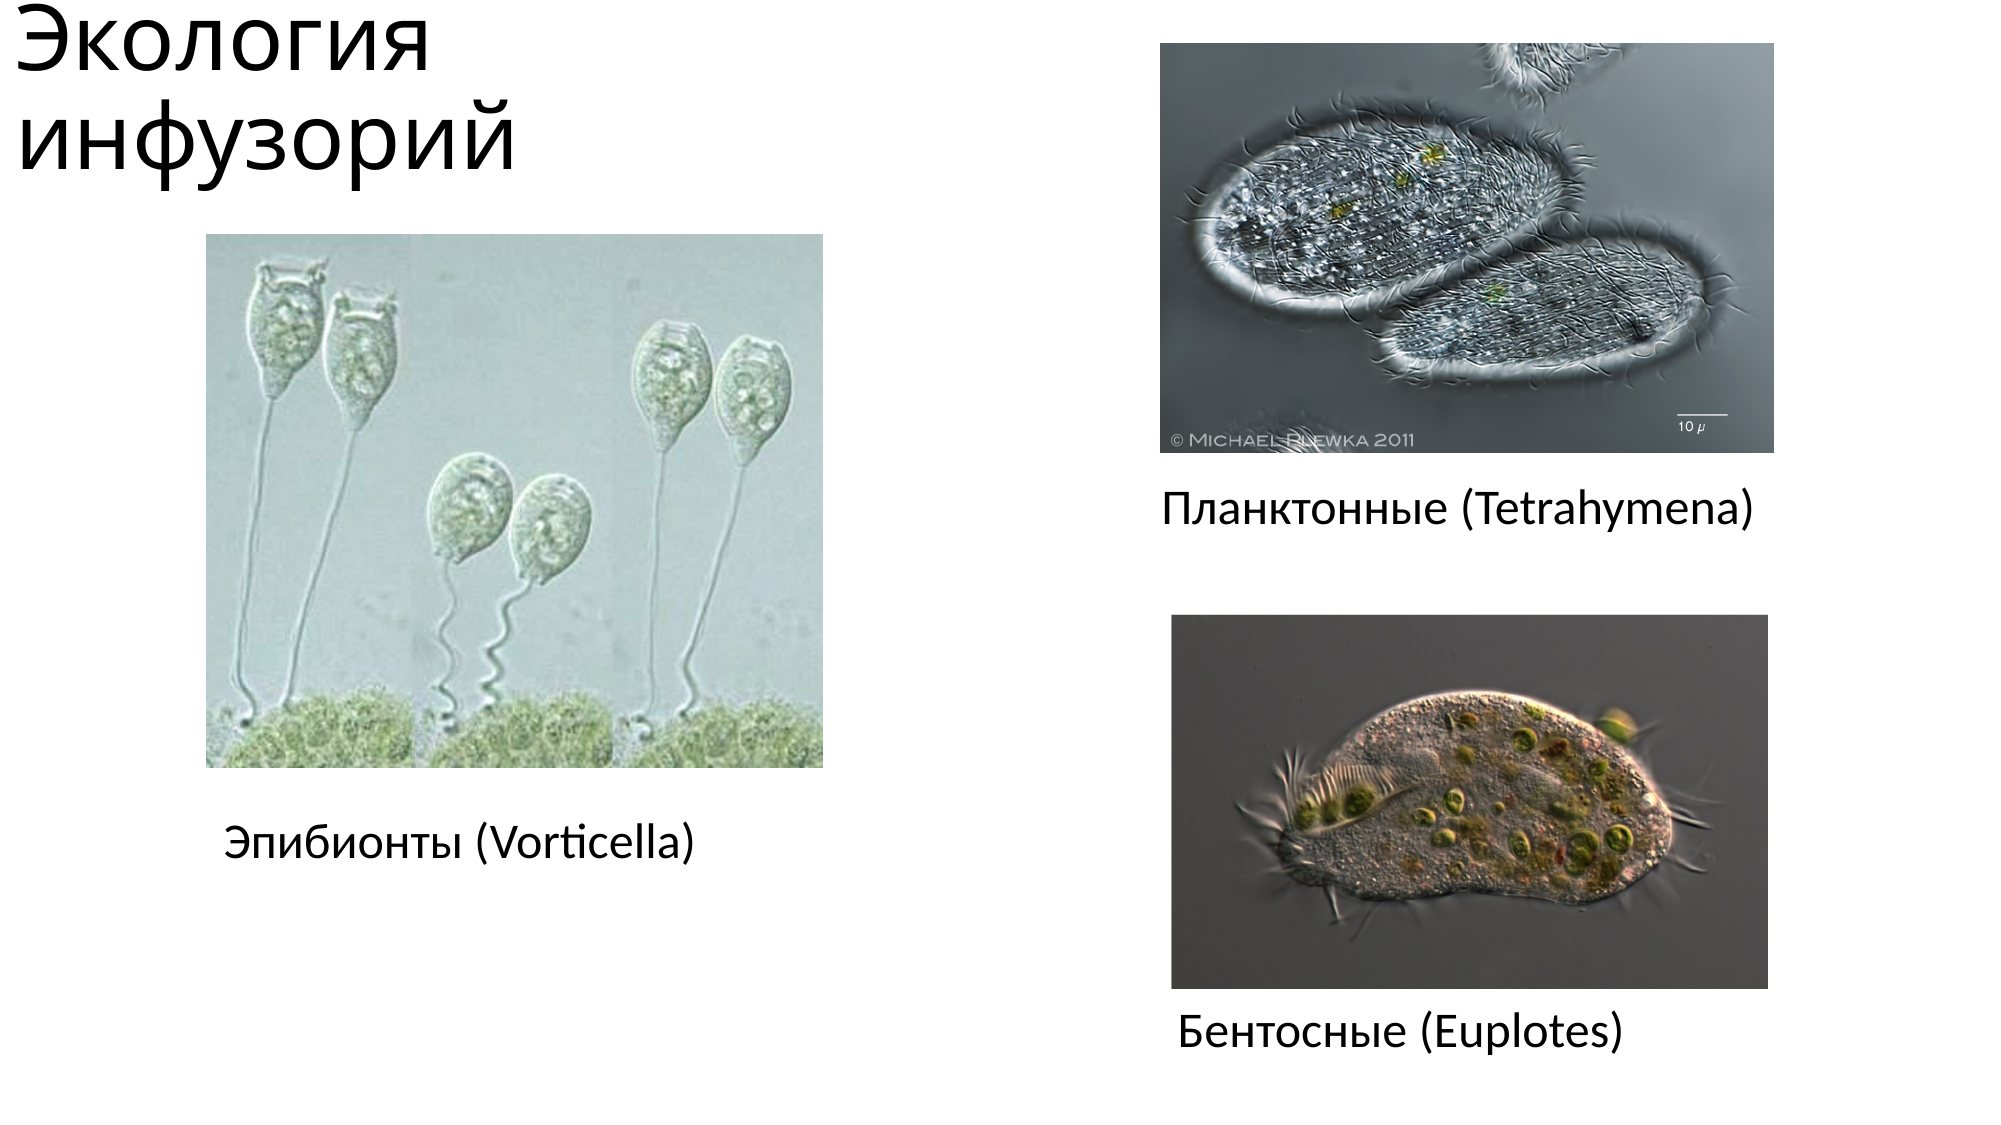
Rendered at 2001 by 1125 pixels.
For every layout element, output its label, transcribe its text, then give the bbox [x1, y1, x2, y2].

title Экология инфузорий [0, 0, 941, 199]
text_box Планктонные (Tetrahymena) [1146, 467, 1771, 542]
picture [1160, 43, 1774, 453]
text_box Эпибионты (Vorticella) [208, 801, 712, 877]
picture [1172, 503, 1768, 1100]
picture [206, 234, 823, 768]
text_box Бентосные (Euplotes) [1162, 990, 1282, 1065]
